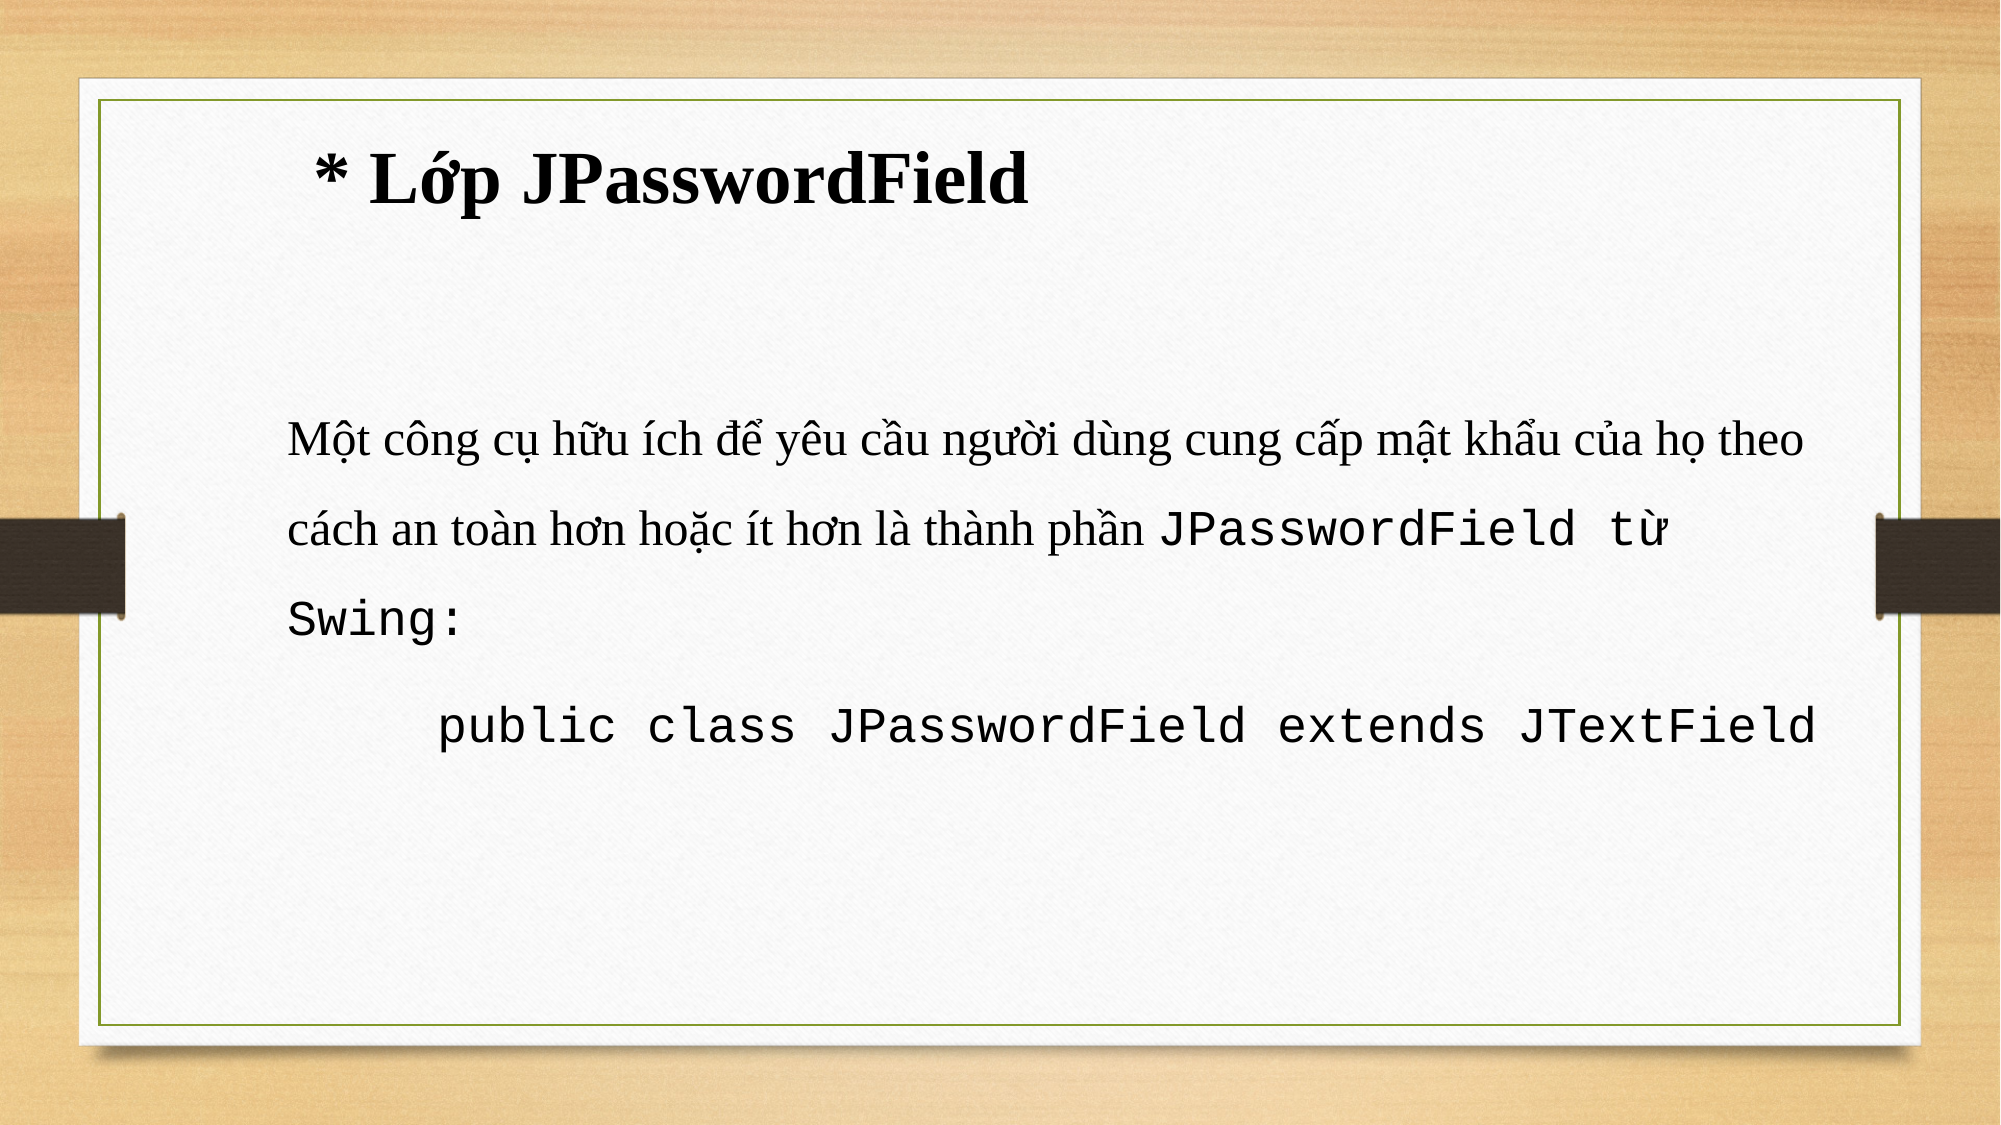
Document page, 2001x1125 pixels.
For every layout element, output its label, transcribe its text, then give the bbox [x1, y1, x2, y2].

text_box Một công cụ hữu ích để yêu cầu người dùng cung cấp mật khẩu của họ theo cách an toàn hơn hoặc ít hơn là thành phần JPasswordField từ Swing: public class JPasswordField extends JTextField [272, 368, 1888, 760]
text_box * Lớp JPasswordField [298, 120, 1782, 226]
picture [0, 0, 2001, 1125]
